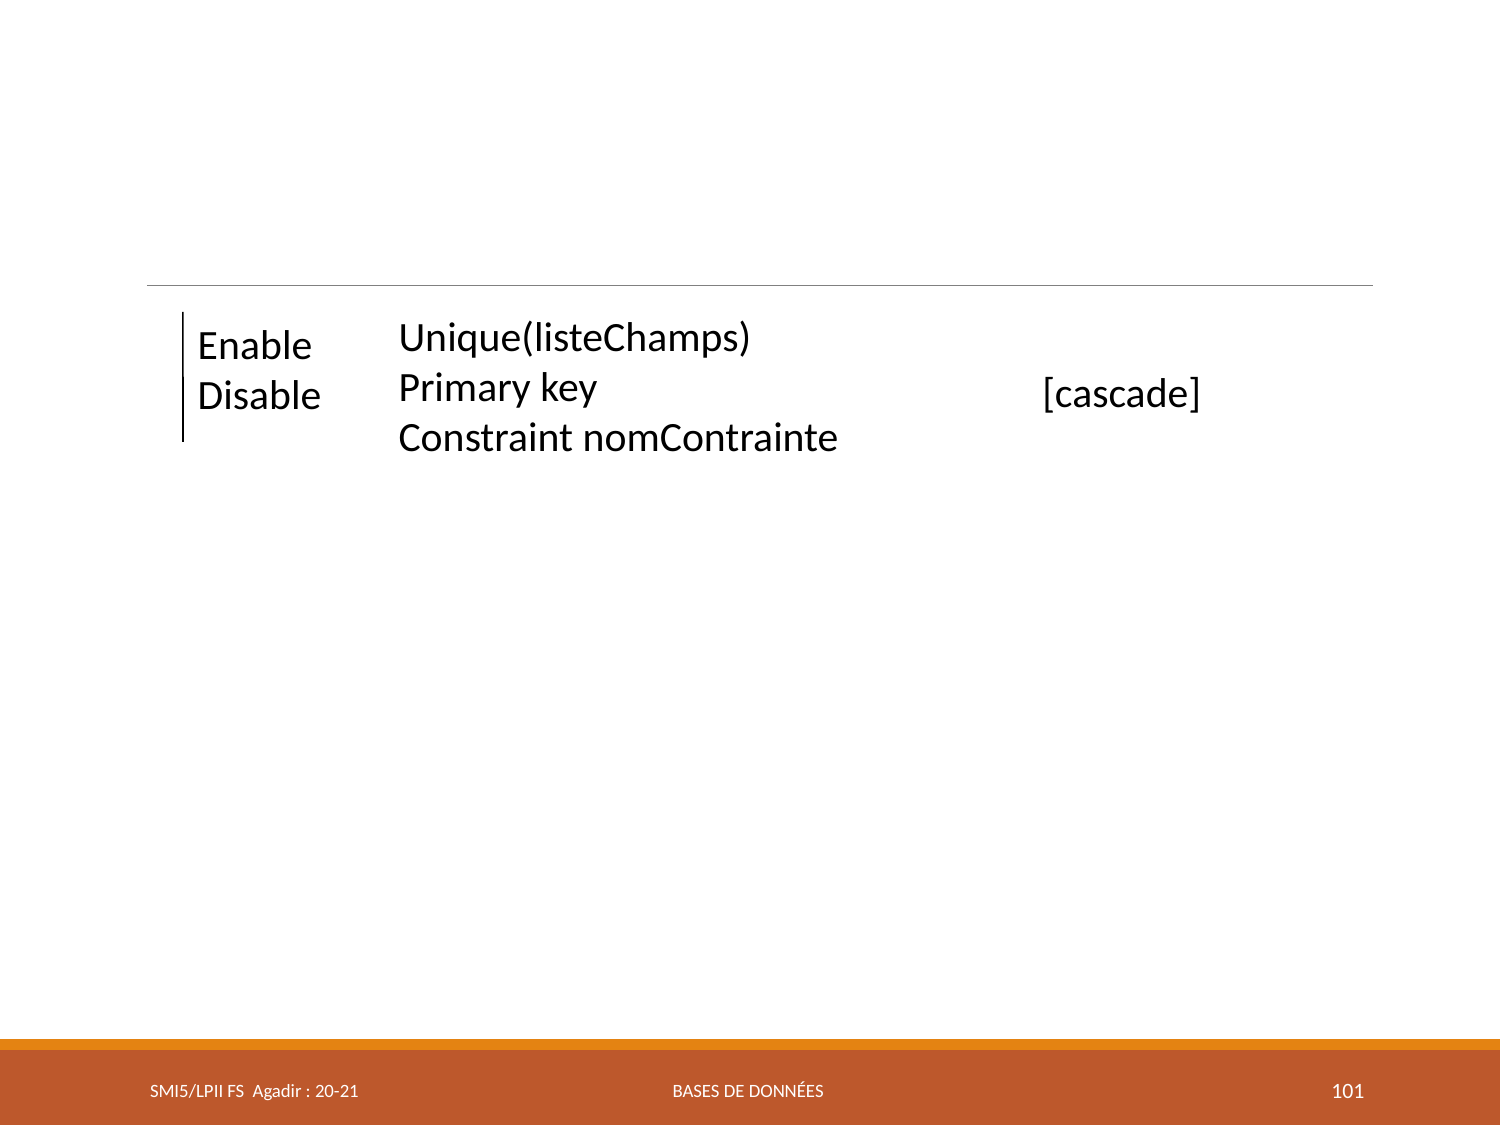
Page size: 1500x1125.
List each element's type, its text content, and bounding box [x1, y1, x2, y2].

text_box [cascade] [1027, 358, 1329, 424]
list [135, 302, 1373, 963]
text_box Enable Disable [182, 310, 420, 425]
slide_number 101 [1218, 1059, 1380, 1120]
text_box Unique(listeChamps) Primary key Constraint nomContrainte [383, 302, 1448, 468]
slide_number SMI5/LPII FS Agadir : 20-21 [135, 1059, 440, 1120]
footer Bases de données [453, 1059, 1047, 1120]
